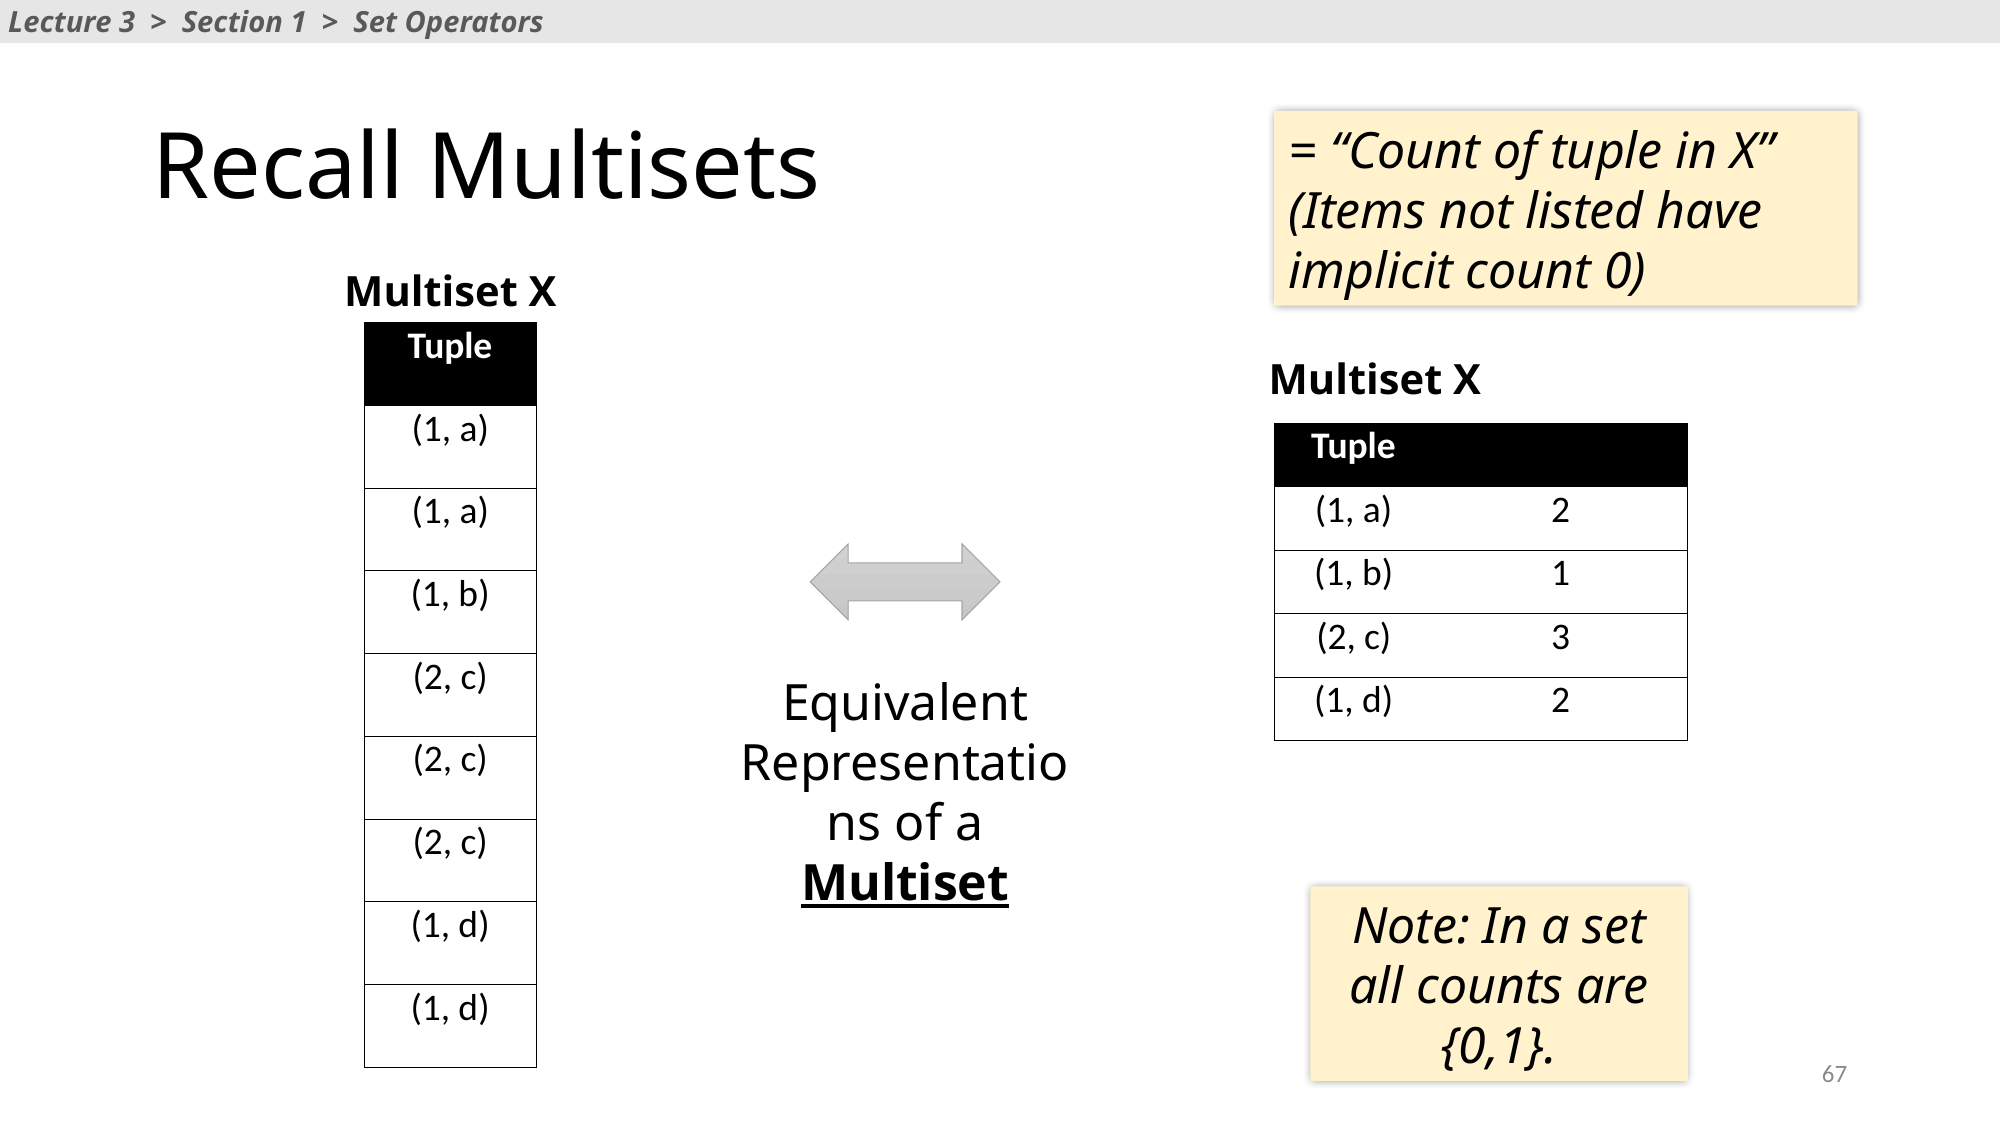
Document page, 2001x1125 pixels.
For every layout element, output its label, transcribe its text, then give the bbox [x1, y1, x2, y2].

table_cell (1, d) [365, 902, 536, 984]
table_cell (2, c) [365, 654, 536, 736]
table_cell (2, c) [365, 820, 536, 901]
text_box Multiset X [329, 256, 572, 322]
table_cell (1, b) [365, 571, 536, 653]
table_cell (1, d) [365, 985, 536, 1067]
table_cell (2, c) [365, 737, 536, 819]
table_header Tuple [365, 323, 536, 405]
table_cell (1, a) [365, 489, 536, 570]
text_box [0, 0, 2000, 47]
text_box Note: In a set all counts are {0,1}. [1310, 886, 1688, 1082]
title Recall Multisets [137, 59, 1863, 278]
table_cell (1, a) [365, 406, 536, 488]
slide_number 67 [1412, 1042, 1863, 1103]
text_box Equivalent Representations of a Multiset [717, 662, 1093, 918]
text_box Multiset X [1253, 345, 1496, 410]
text_box [809, 542, 1001, 622]
